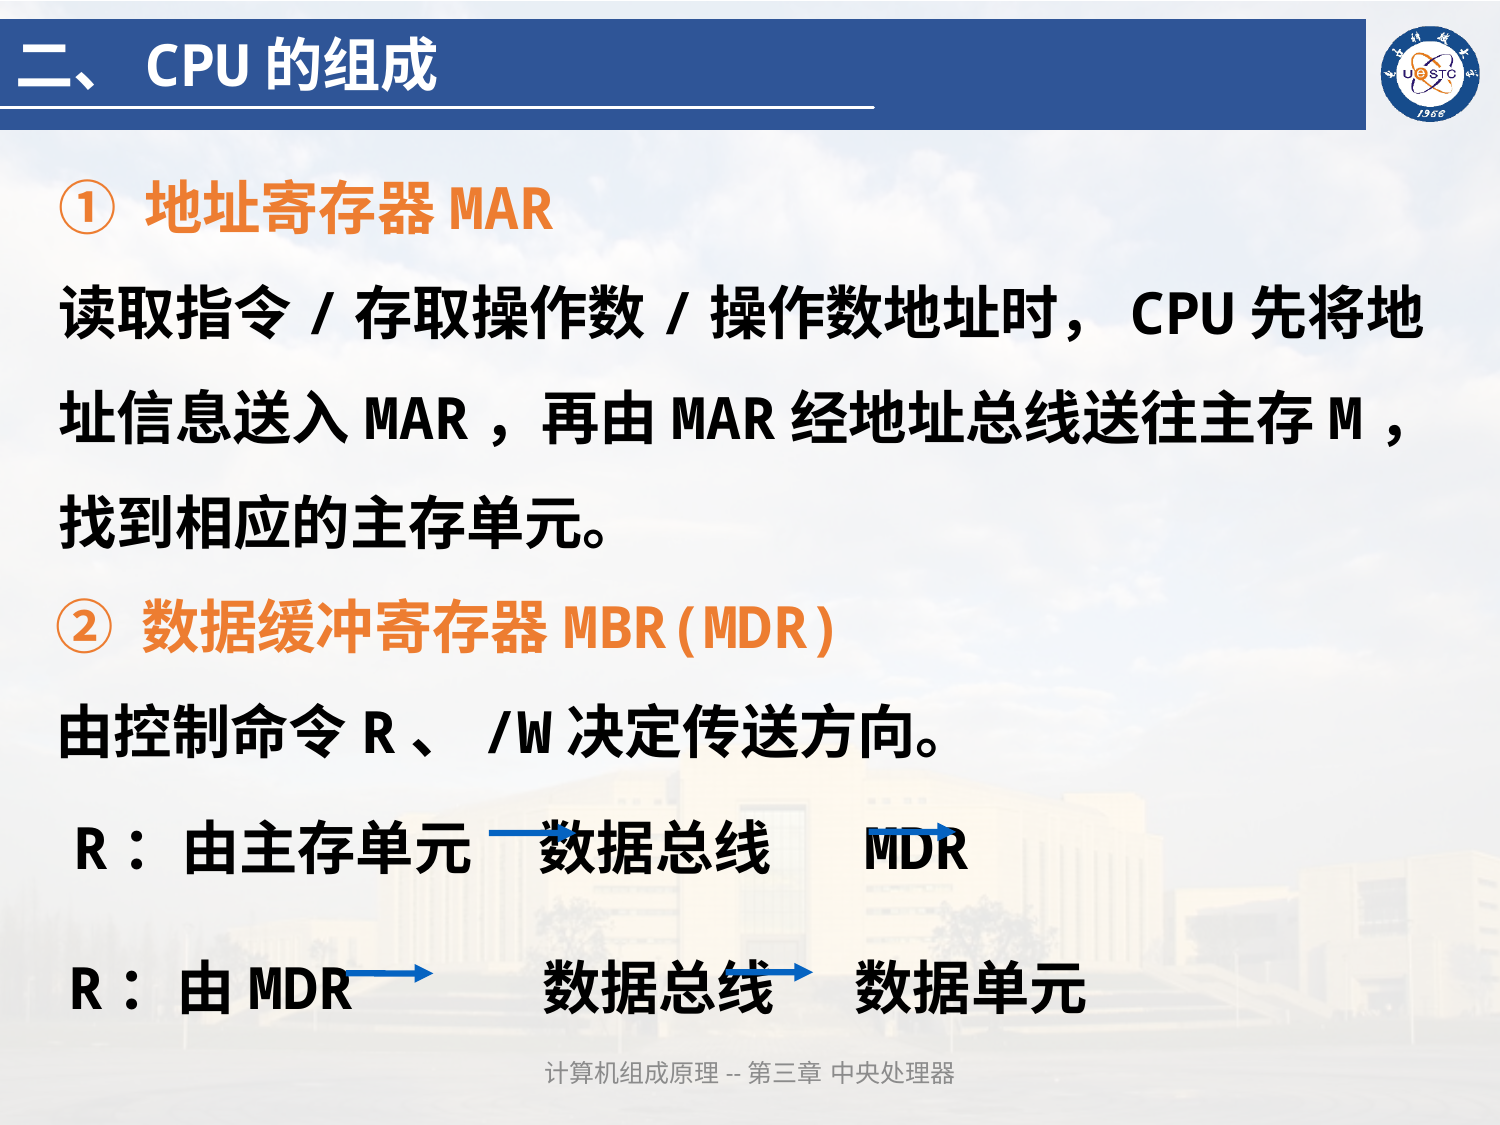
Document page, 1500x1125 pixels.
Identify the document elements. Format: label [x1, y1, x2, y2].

text_box [59, 768, 1198, 874]
text_box [54, 908, 1193, 1014]
picture [0, 0, 1500, 1125]
